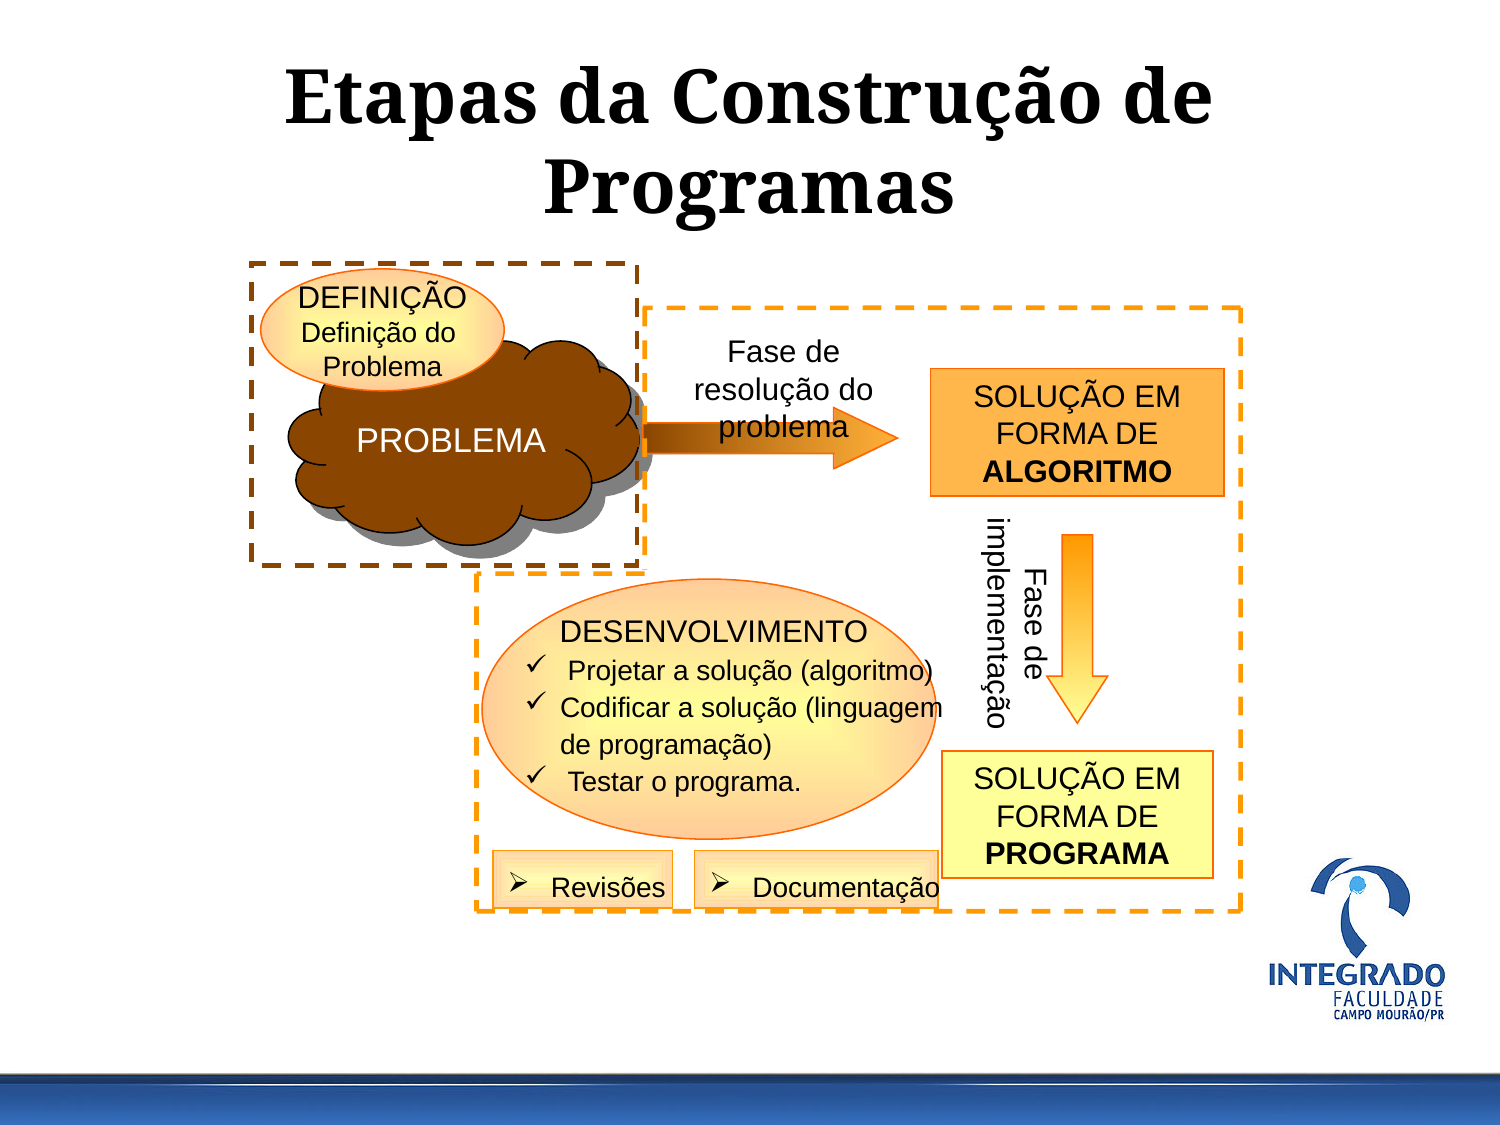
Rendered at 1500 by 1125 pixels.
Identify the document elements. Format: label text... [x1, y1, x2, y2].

text_box [251, 263, 638, 566]
picture [0, 0, 1500, 1125]
title Etapas da Construção de Programas [75, 45, 1425, 233]
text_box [476, 307, 1241, 912]
